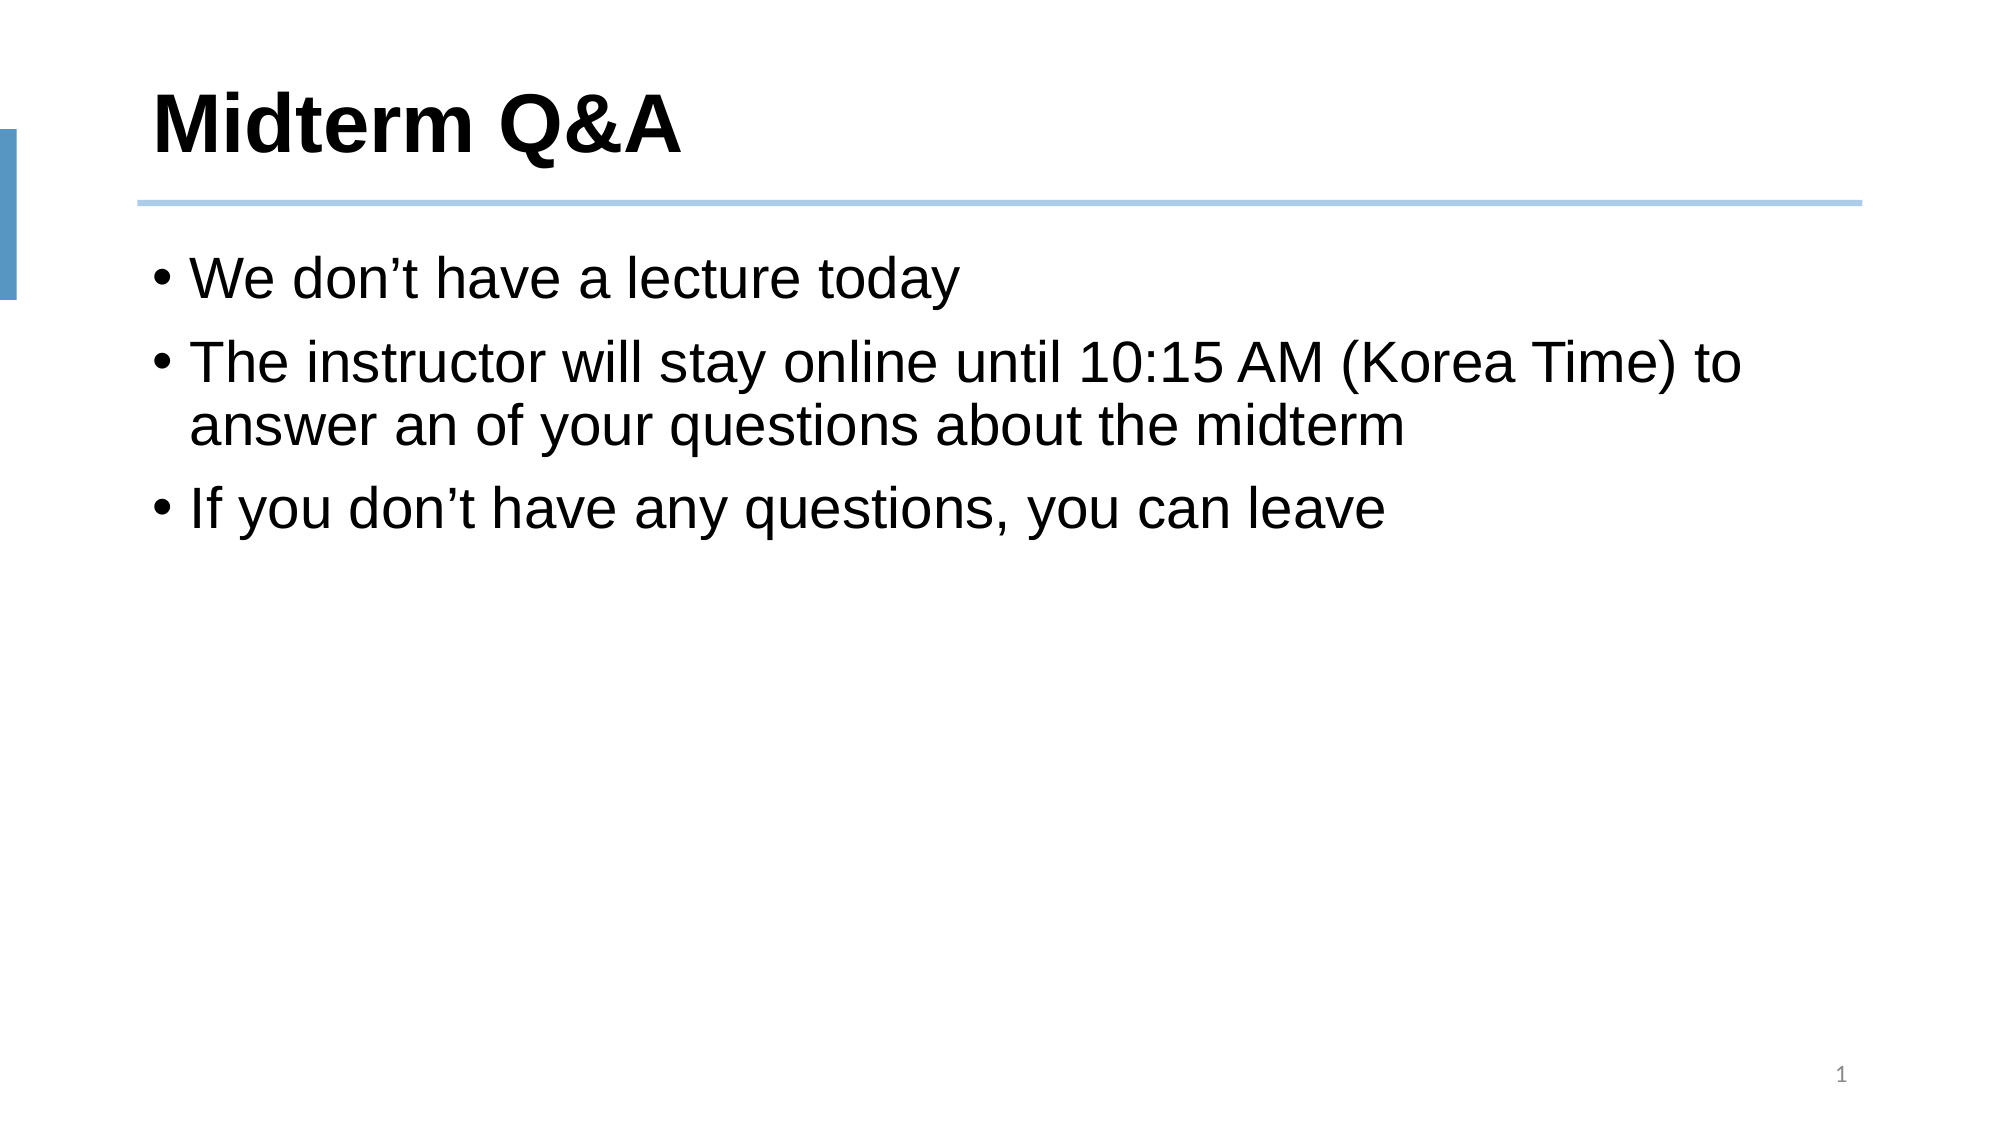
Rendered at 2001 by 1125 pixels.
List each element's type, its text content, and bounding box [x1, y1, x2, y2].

list We don’t have a lecture today The instructor will stay online until 10:15 AM (Korea Time) to answer an of your questions about the midterm If you don’t have any questions, you can leave [137, 240, 1863, 1014]
title Midterm Q&A [137, 42, 1863, 208]
slide_number 1 [1412, 1042, 1863, 1103]
